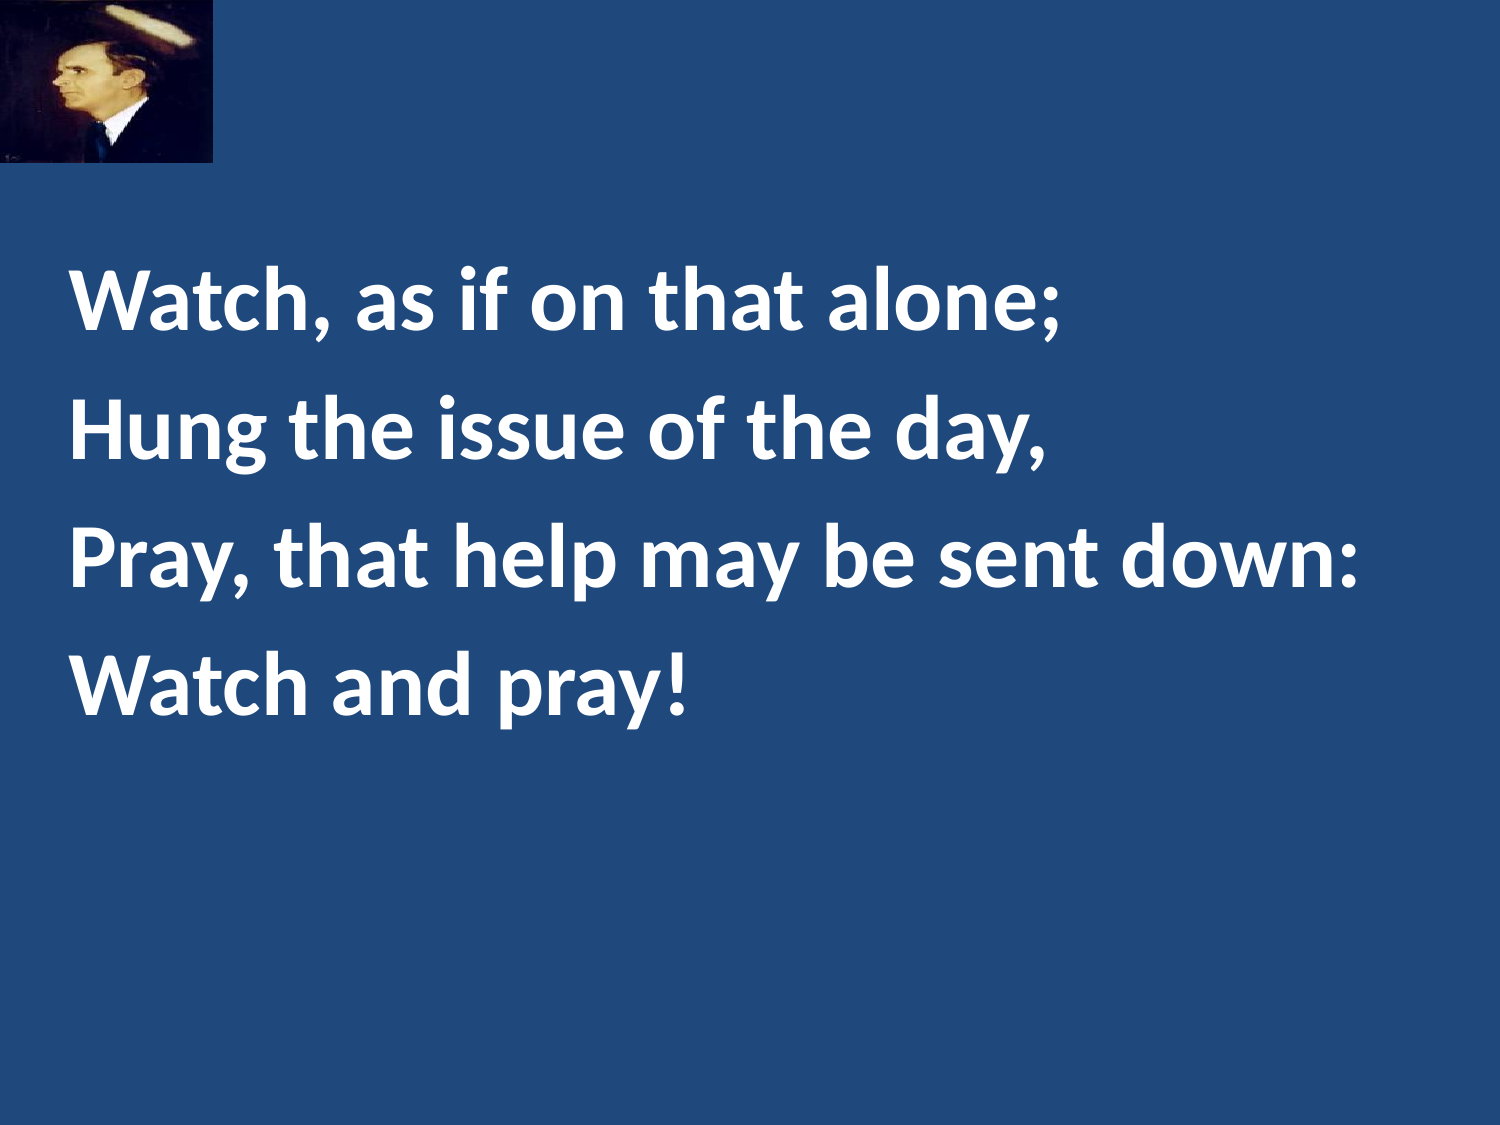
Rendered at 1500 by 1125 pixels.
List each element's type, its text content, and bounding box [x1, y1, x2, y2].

picture [0, 0, 213, 163]
list Watch, as if on that alone; Hung the issue of the day, Pray, that help may be sent down: Watch and pray! [53, 231, 1404, 975]
